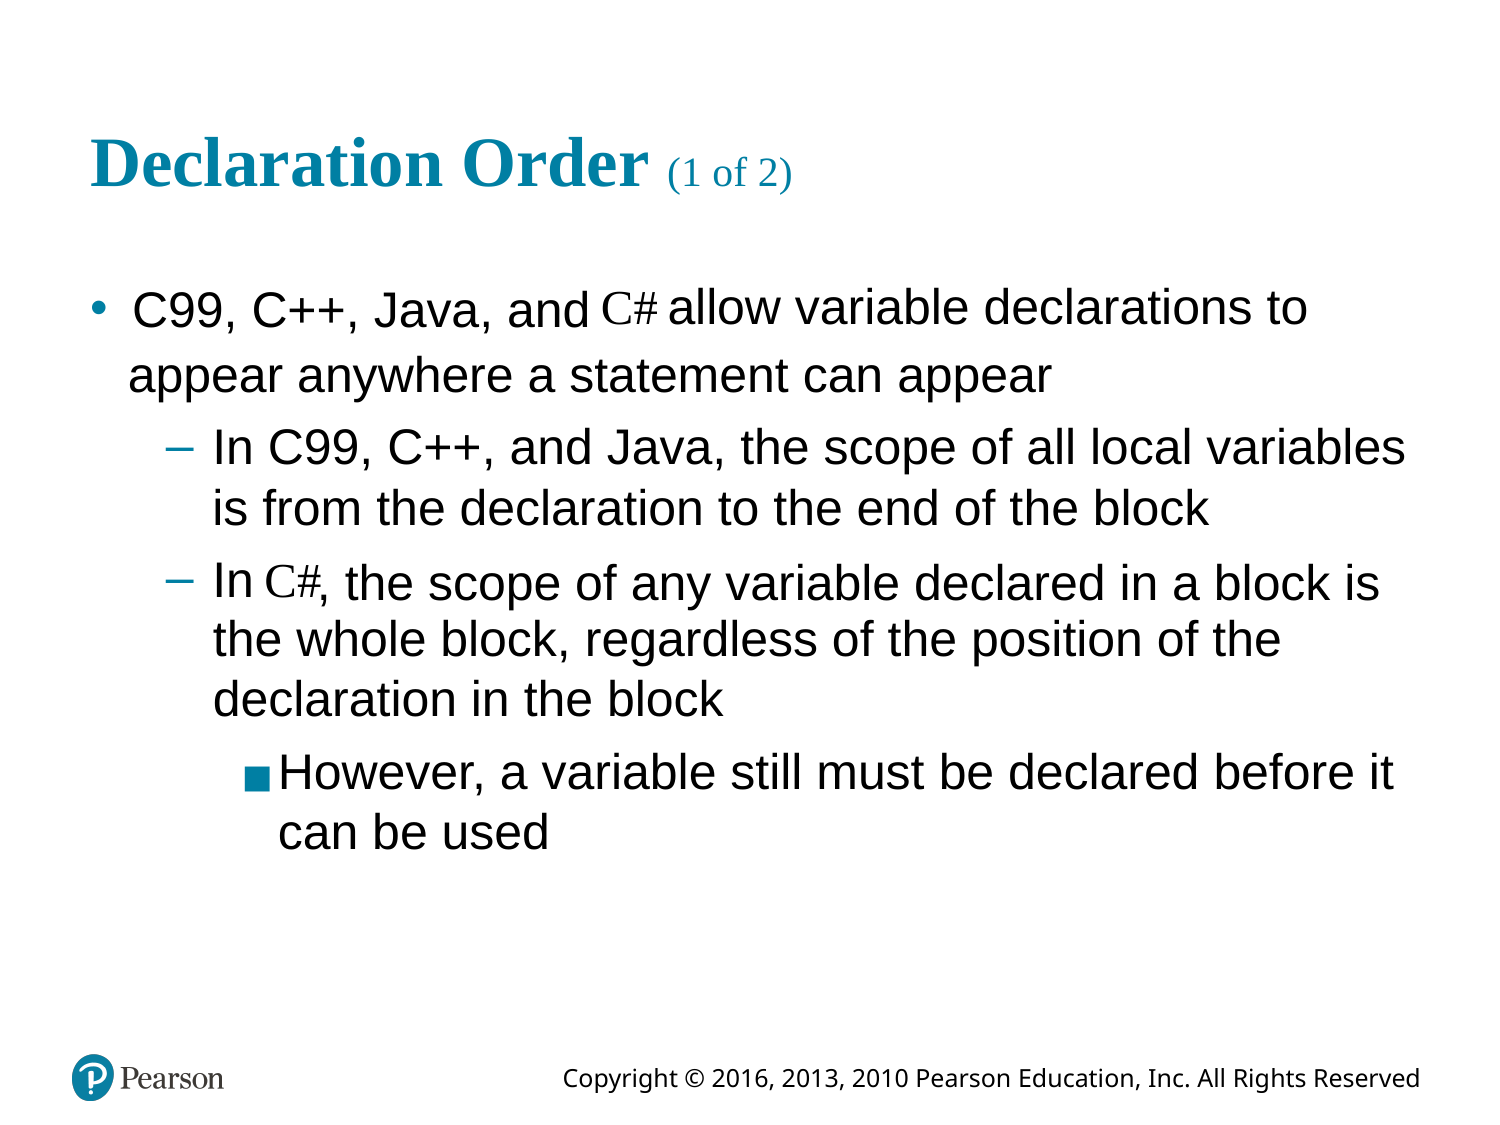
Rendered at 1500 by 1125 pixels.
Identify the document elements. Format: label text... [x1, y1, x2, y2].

list , the scope of any variable declared in a block is [285, 535, 1426, 591]
list C99, C++, Java, and [75, 262, 635, 327]
list allow variable declarations to [635, 260, 1425, 327]
list the whole block, regardless of the position of the declaration in the block However, a variable still must be declared before it can be used [75, 591, 1426, 938]
list appear anywhere a statement can appear In C99, C++, and Java, the scope of all local variables is from the declaration to the end of the block In [75, 327, 1426, 591]
picture [98, 1054, 224, 1101]
picture [72, 1087, 83, 1101]
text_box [257, 552, 331, 610]
picture [80, 1063, 106, 1088]
picture [72, 1054, 88, 1070]
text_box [593, 279, 668, 338]
title Declaration Order (1 of 2) [75, 35, 1425, 216]
